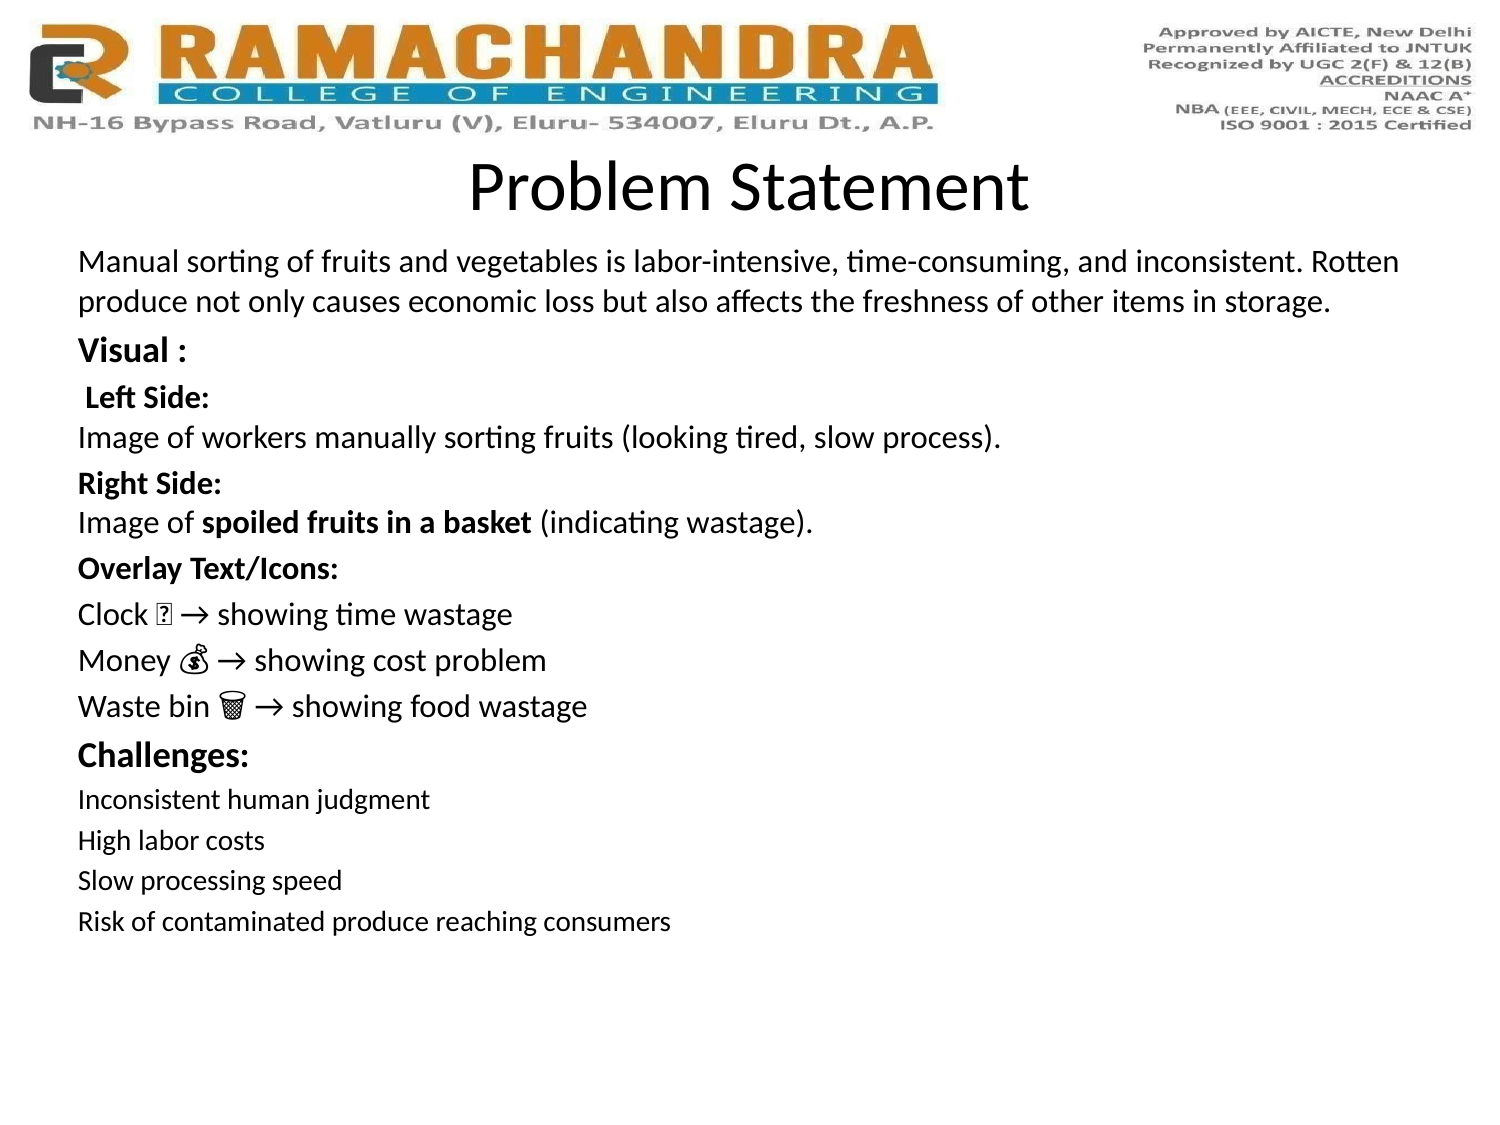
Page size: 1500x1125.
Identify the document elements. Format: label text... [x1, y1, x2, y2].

title Problem Statement [75, 144, 1425, 232]
picture [29, 18, 1476, 135]
list Manual sorting of fruits and vegetables is labor-intensive, time-consuming, and inconsistent. Rotten produce not only causes economic loss but also affects the freshness of other items in storage. Visual : Left Side: Image of workers manually sorting fruits (looking tired, slow process). Right Side: Image of spoiled fruits in a basket (indicating wastage). Overlay Text/Icons: Clock ⏰ → showing time wastage Money 💰 → showing cost problem Waste bin 🗑️ → showing food wastage Challenges: Inconsistent human judgment High labor costs Slow processing speed Risk of contaminated produce reaching consumers [62, 232, 1425, 1005]
